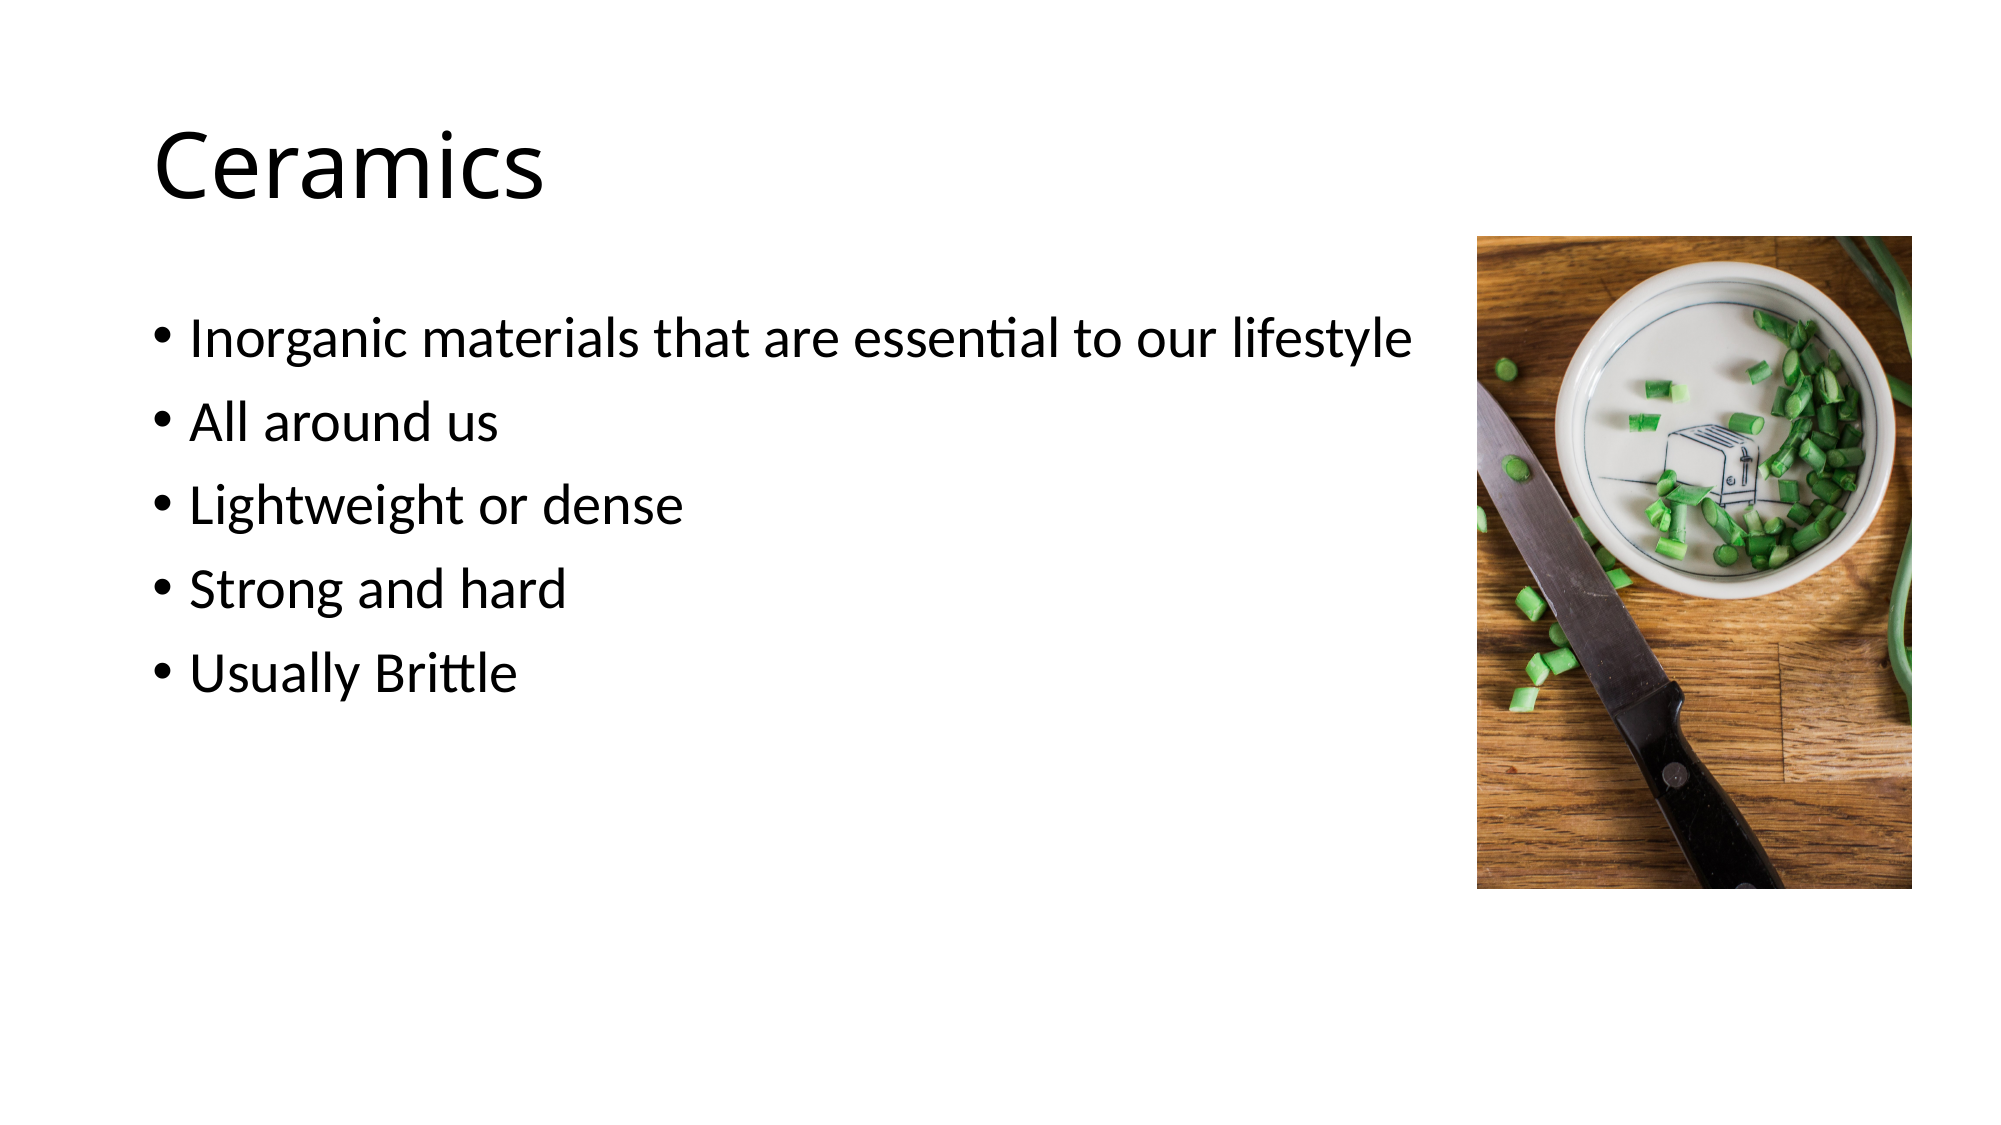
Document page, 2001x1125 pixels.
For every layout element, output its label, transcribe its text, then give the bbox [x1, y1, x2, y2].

picture [1477, 236, 1912, 889]
list Inorganic materials that are essential to our lifestyle All around us Lightweight or dense Strong and hard Usually Brittle [137, 299, 1863, 1014]
title Ceramics [137, 59, 1863, 278]
